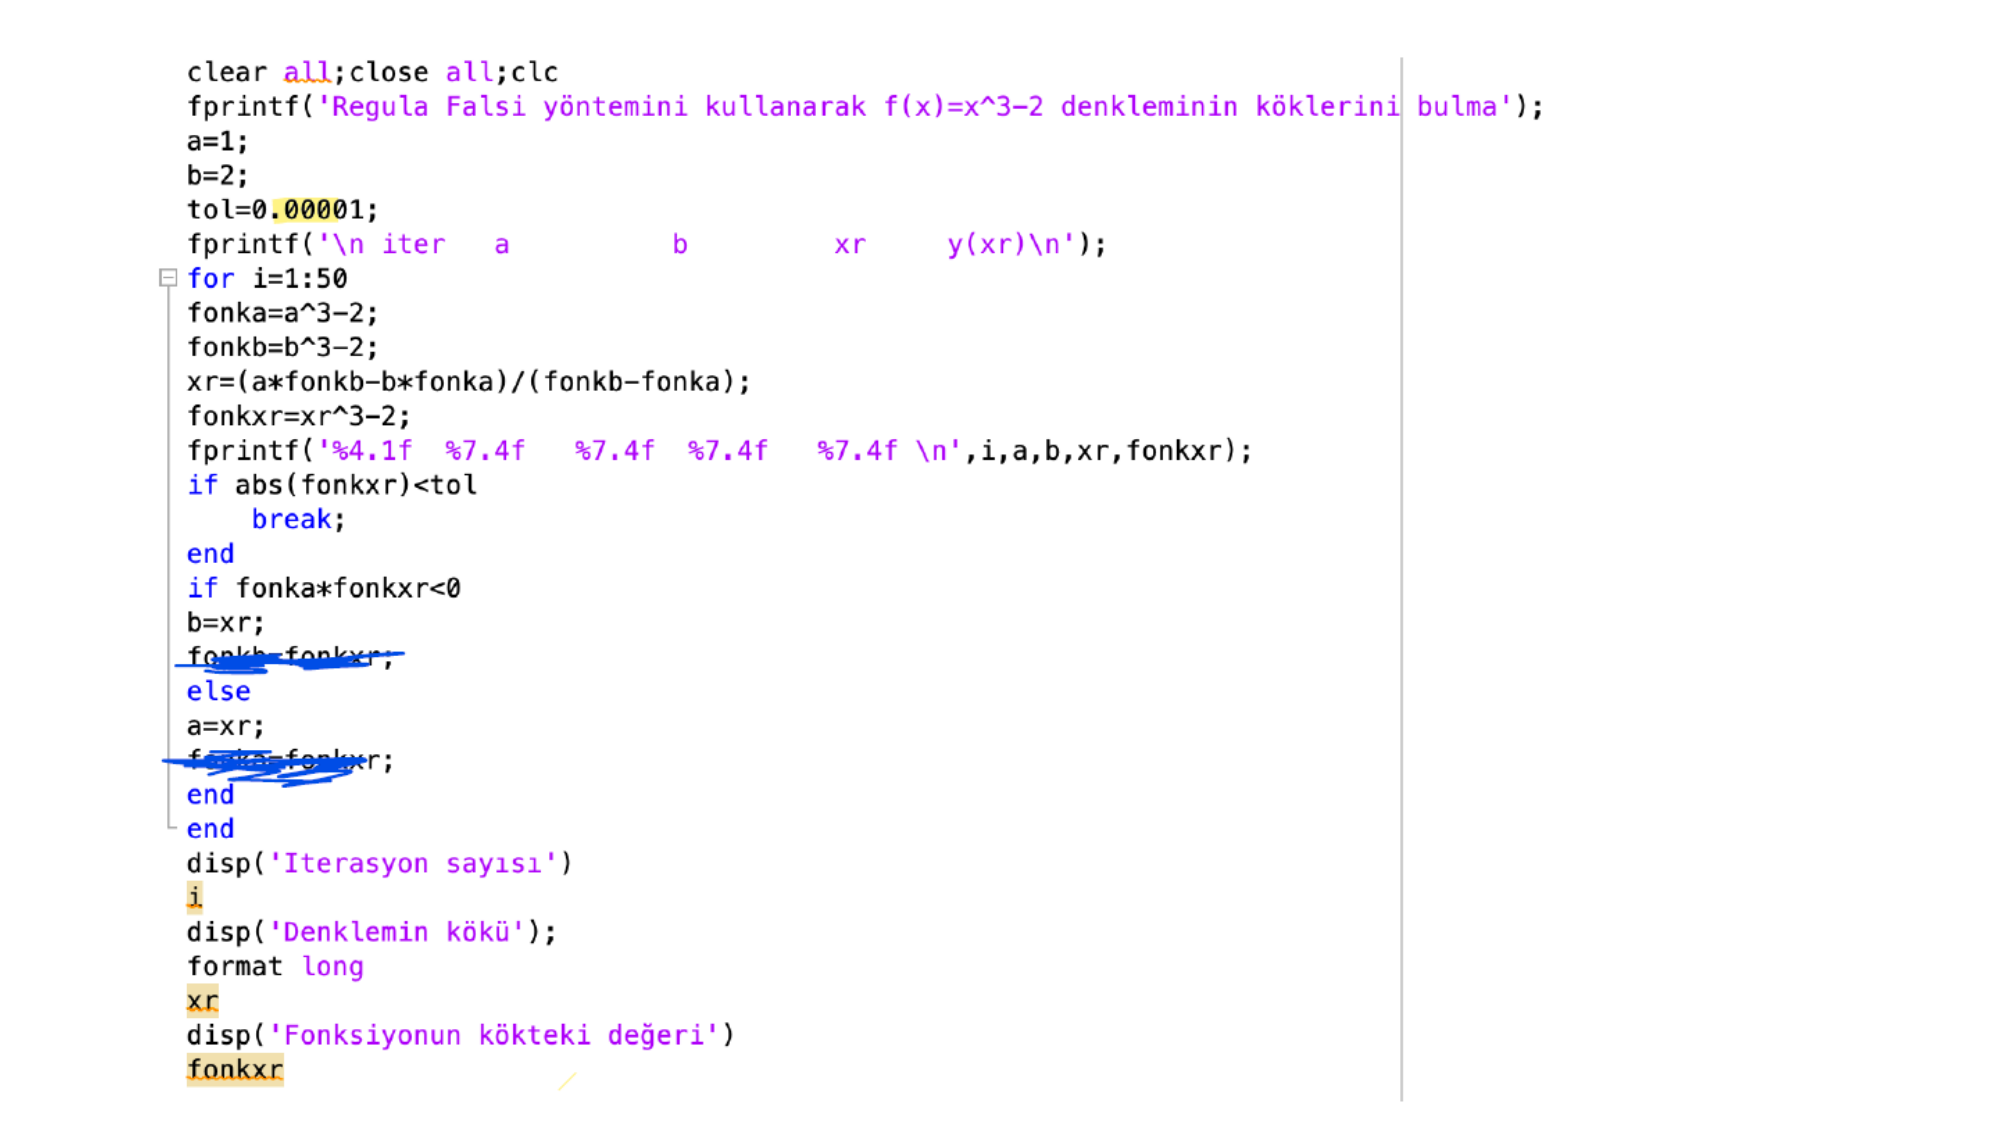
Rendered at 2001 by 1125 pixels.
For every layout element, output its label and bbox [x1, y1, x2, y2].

picture [144, 34, 1556, 1110]
